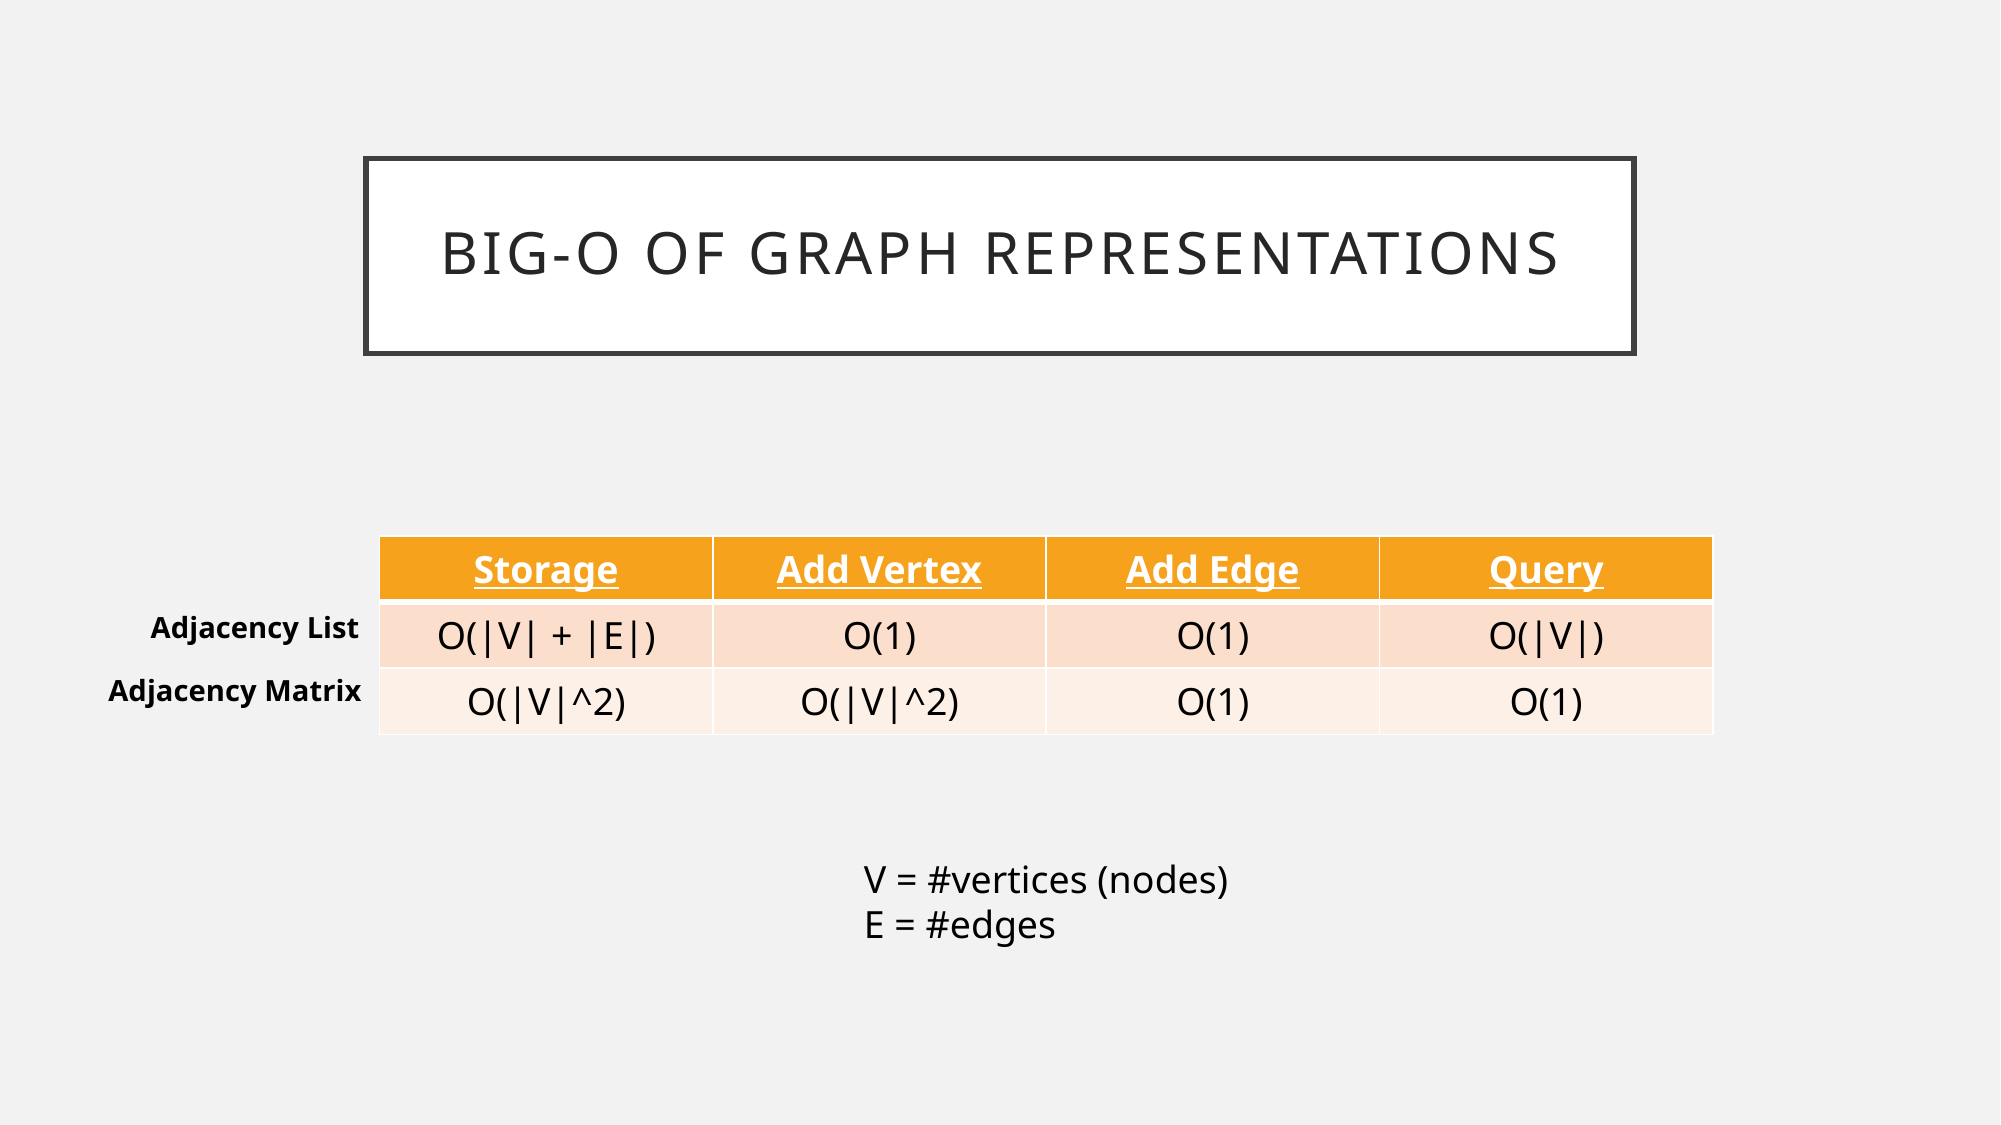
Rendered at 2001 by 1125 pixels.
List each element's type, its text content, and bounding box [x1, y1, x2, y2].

title Big-O of Graph representations [363, 156, 1637, 356]
text_box V = #vertices (nodes) E = #edges [849, 848, 1244, 954]
table_cell O(1) [1047, 605, 1379, 667]
table_cell O(|V|^2) [714, 669, 1045, 734]
text_box Adjacency Matrix [93, 664, 377, 715]
table_cell O(|V| + |E|) [380, 605, 712, 667]
table_header Add Edge [1047, 537, 1379, 599]
table_header Query [1380, 537, 1712, 599]
table_cell O(|V|^2) [380, 669, 712, 734]
table_cell O(1) [714, 605, 1045, 667]
table_header Add Vertex [714, 537, 1045, 599]
table_header Storage [380, 537, 712, 599]
text_box Adjacency List [135, 602, 375, 652]
table_cell O(1) [1380, 669, 1712, 734]
table_cell O(|V|) [1380, 605, 1712, 667]
table_cell O(1) [1047, 669, 1379, 734]
